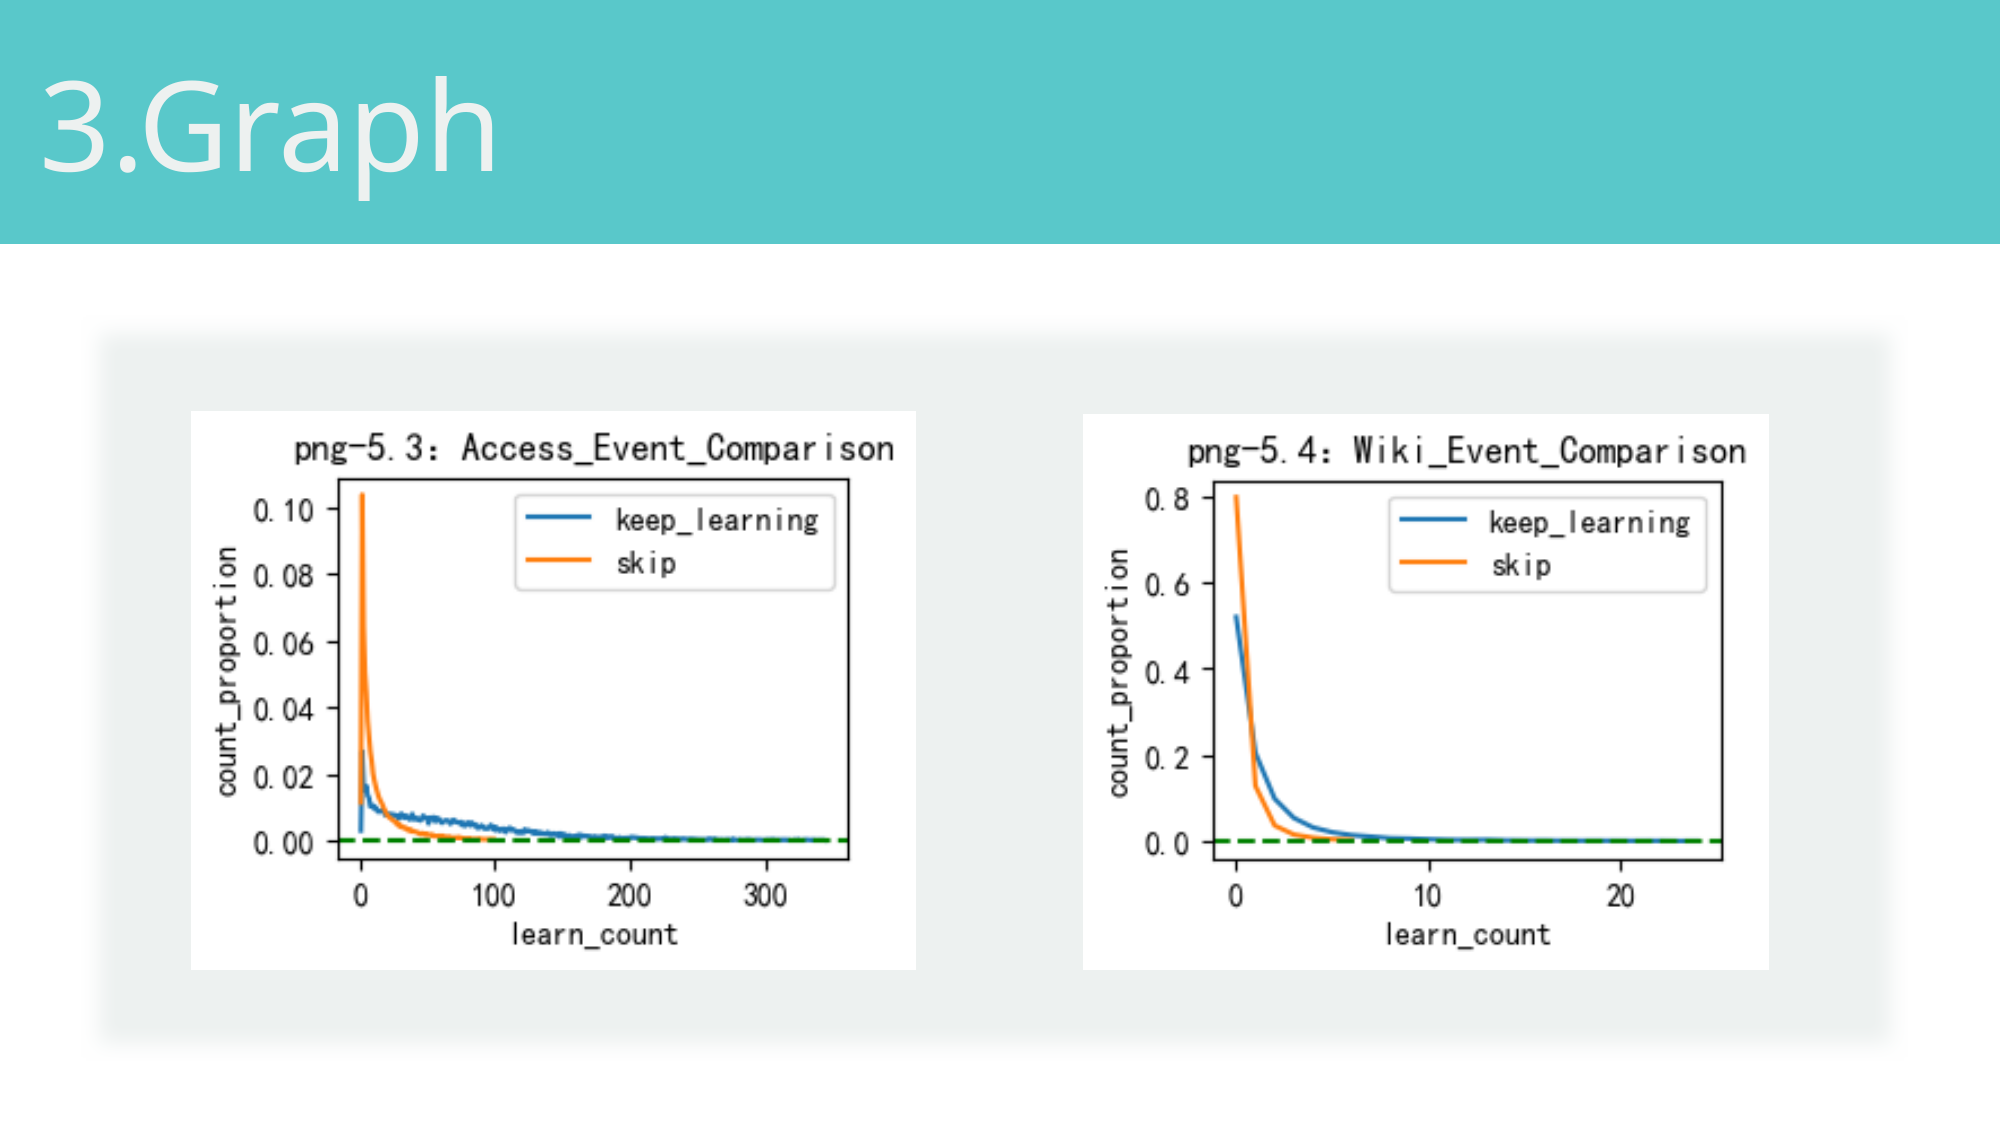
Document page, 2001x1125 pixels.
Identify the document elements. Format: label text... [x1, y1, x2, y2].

text_box [0, 0, 2000, 245]
picture [191, 411, 916, 970]
picture [1083, 414, 1769, 970]
text_box 3.Graph [24, 38, 1853, 204]
text_box [116, 350, 1874, 1027]
